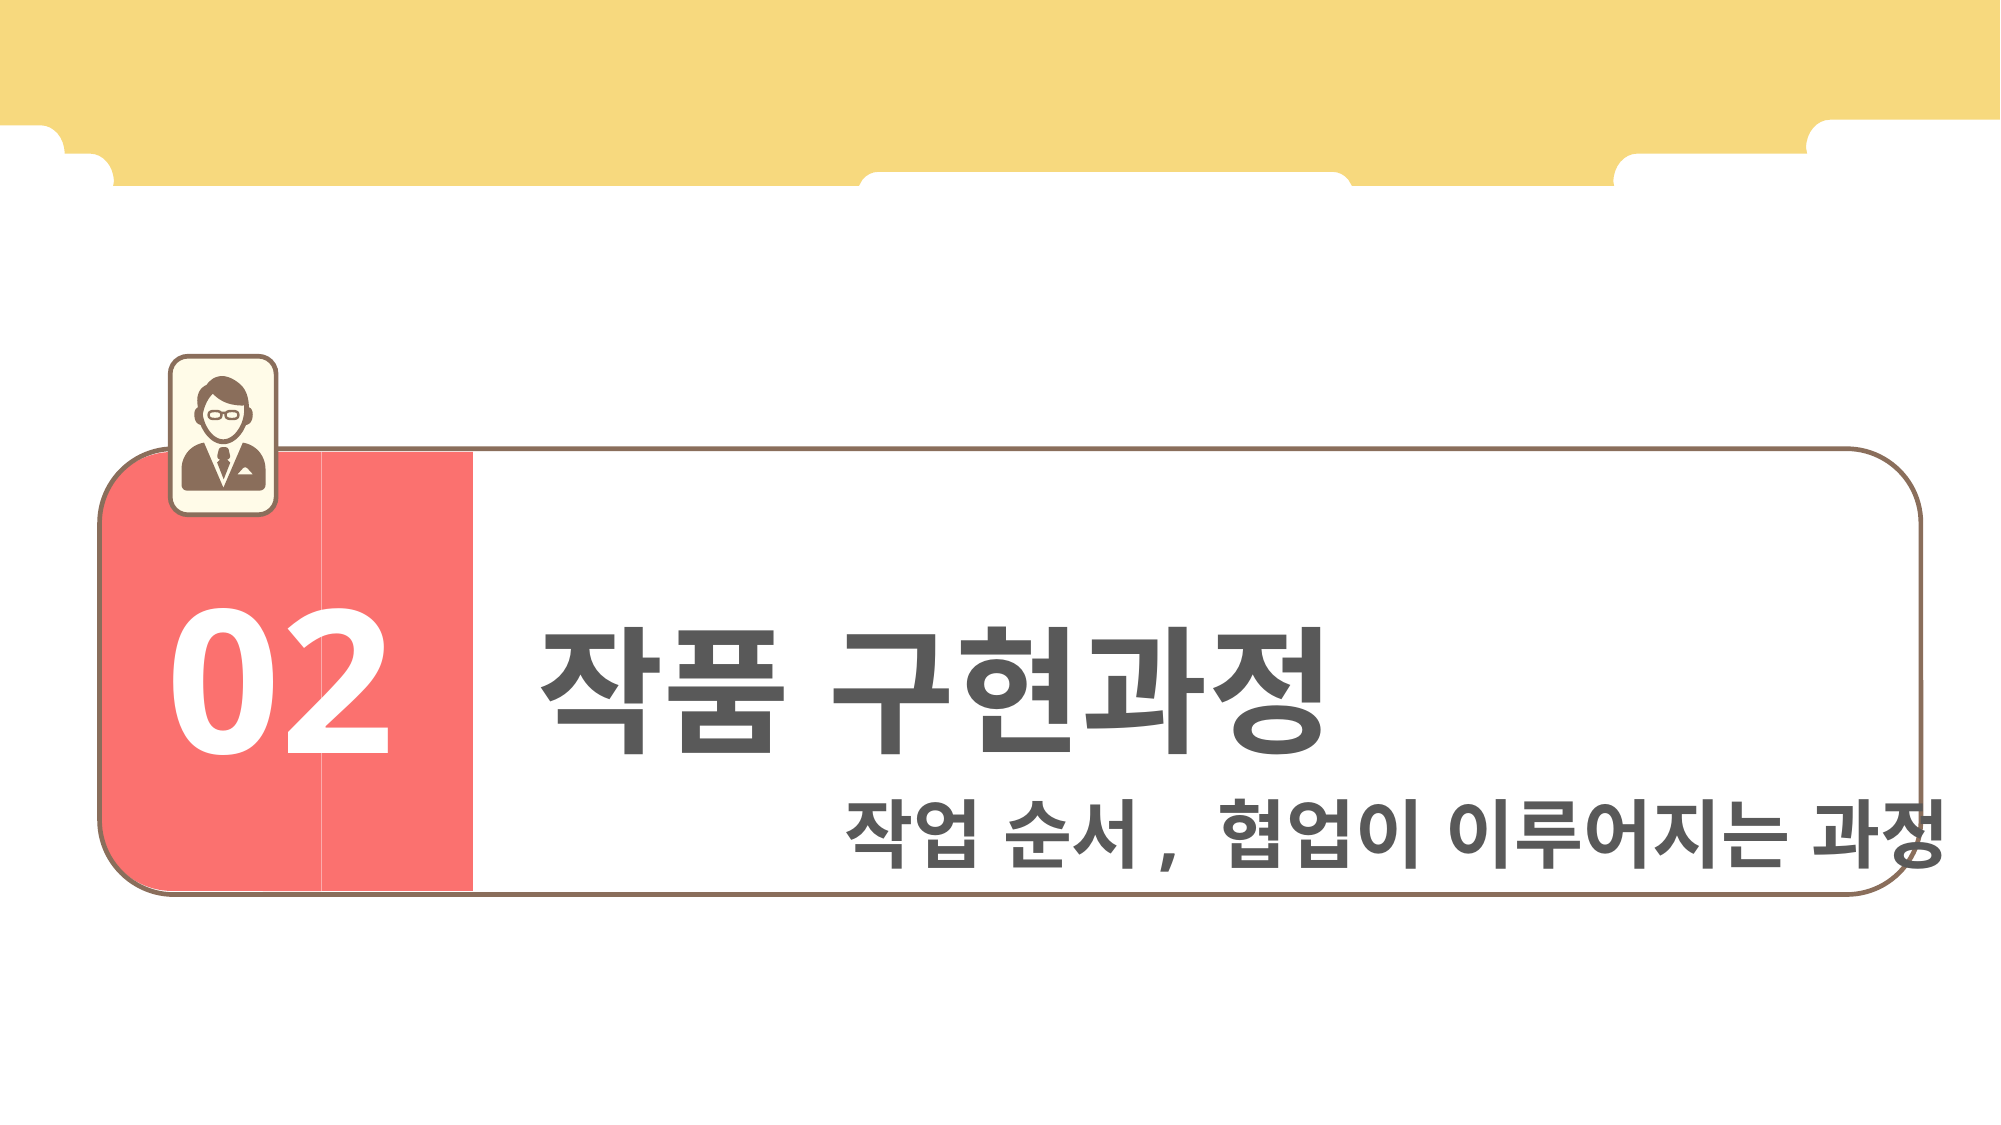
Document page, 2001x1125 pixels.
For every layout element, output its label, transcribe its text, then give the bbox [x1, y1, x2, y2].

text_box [181, 376, 266, 491]
text_box 작업 순서, 협업이 이루어지는 과정 [1921, 734, 2000, 885]
text_box [0, 0, 2000, 187]
text_box [169, 355, 278, 448]
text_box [99, 448, 1921, 895]
